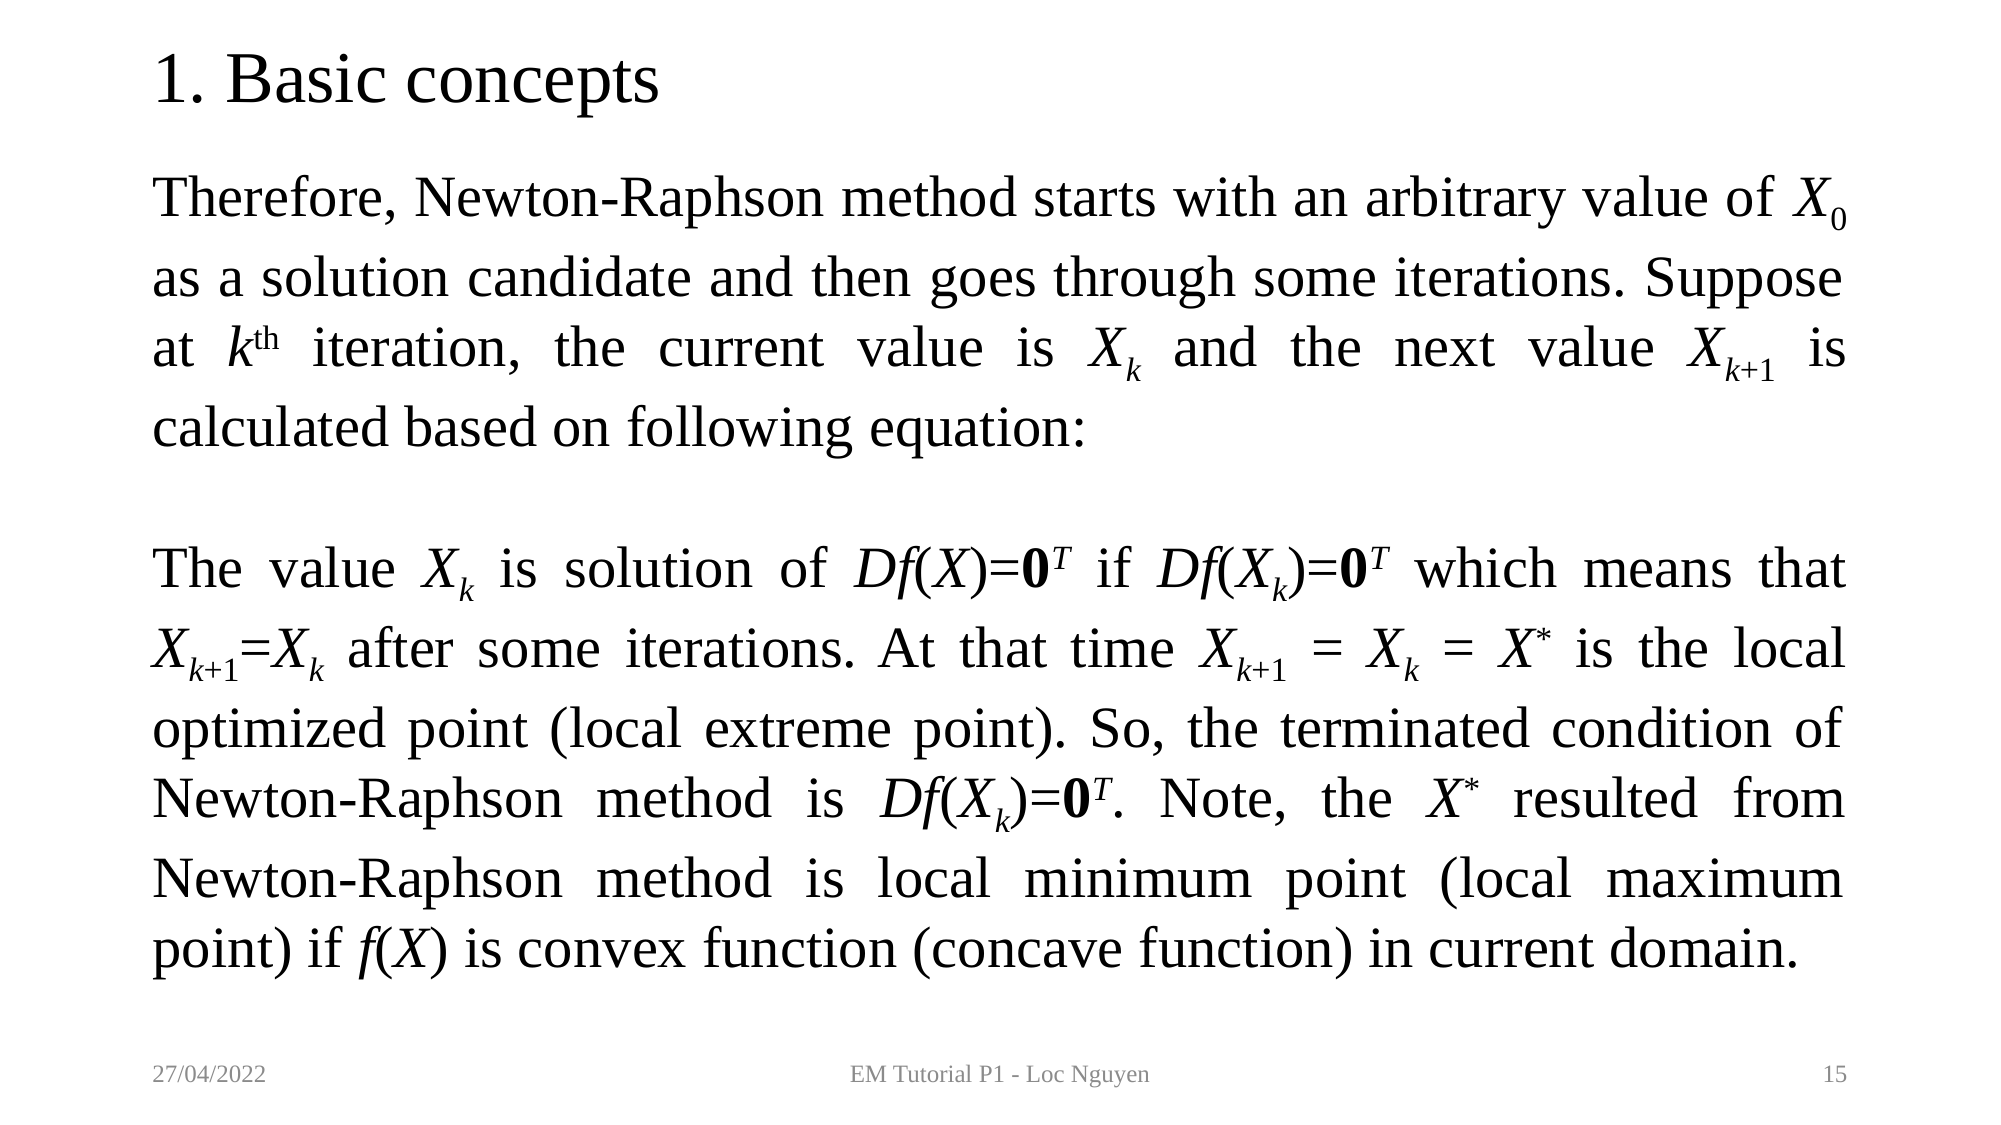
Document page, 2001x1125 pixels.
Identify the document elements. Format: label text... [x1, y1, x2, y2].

footer EM Tutorial P1 - Loc Nguyen [662, 1042, 1338, 1103]
slide_number 15 [1412, 1042, 1863, 1103]
title 1. Basic concepts [137, 19, 1863, 128]
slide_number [137, 1042, 588, 1103]
